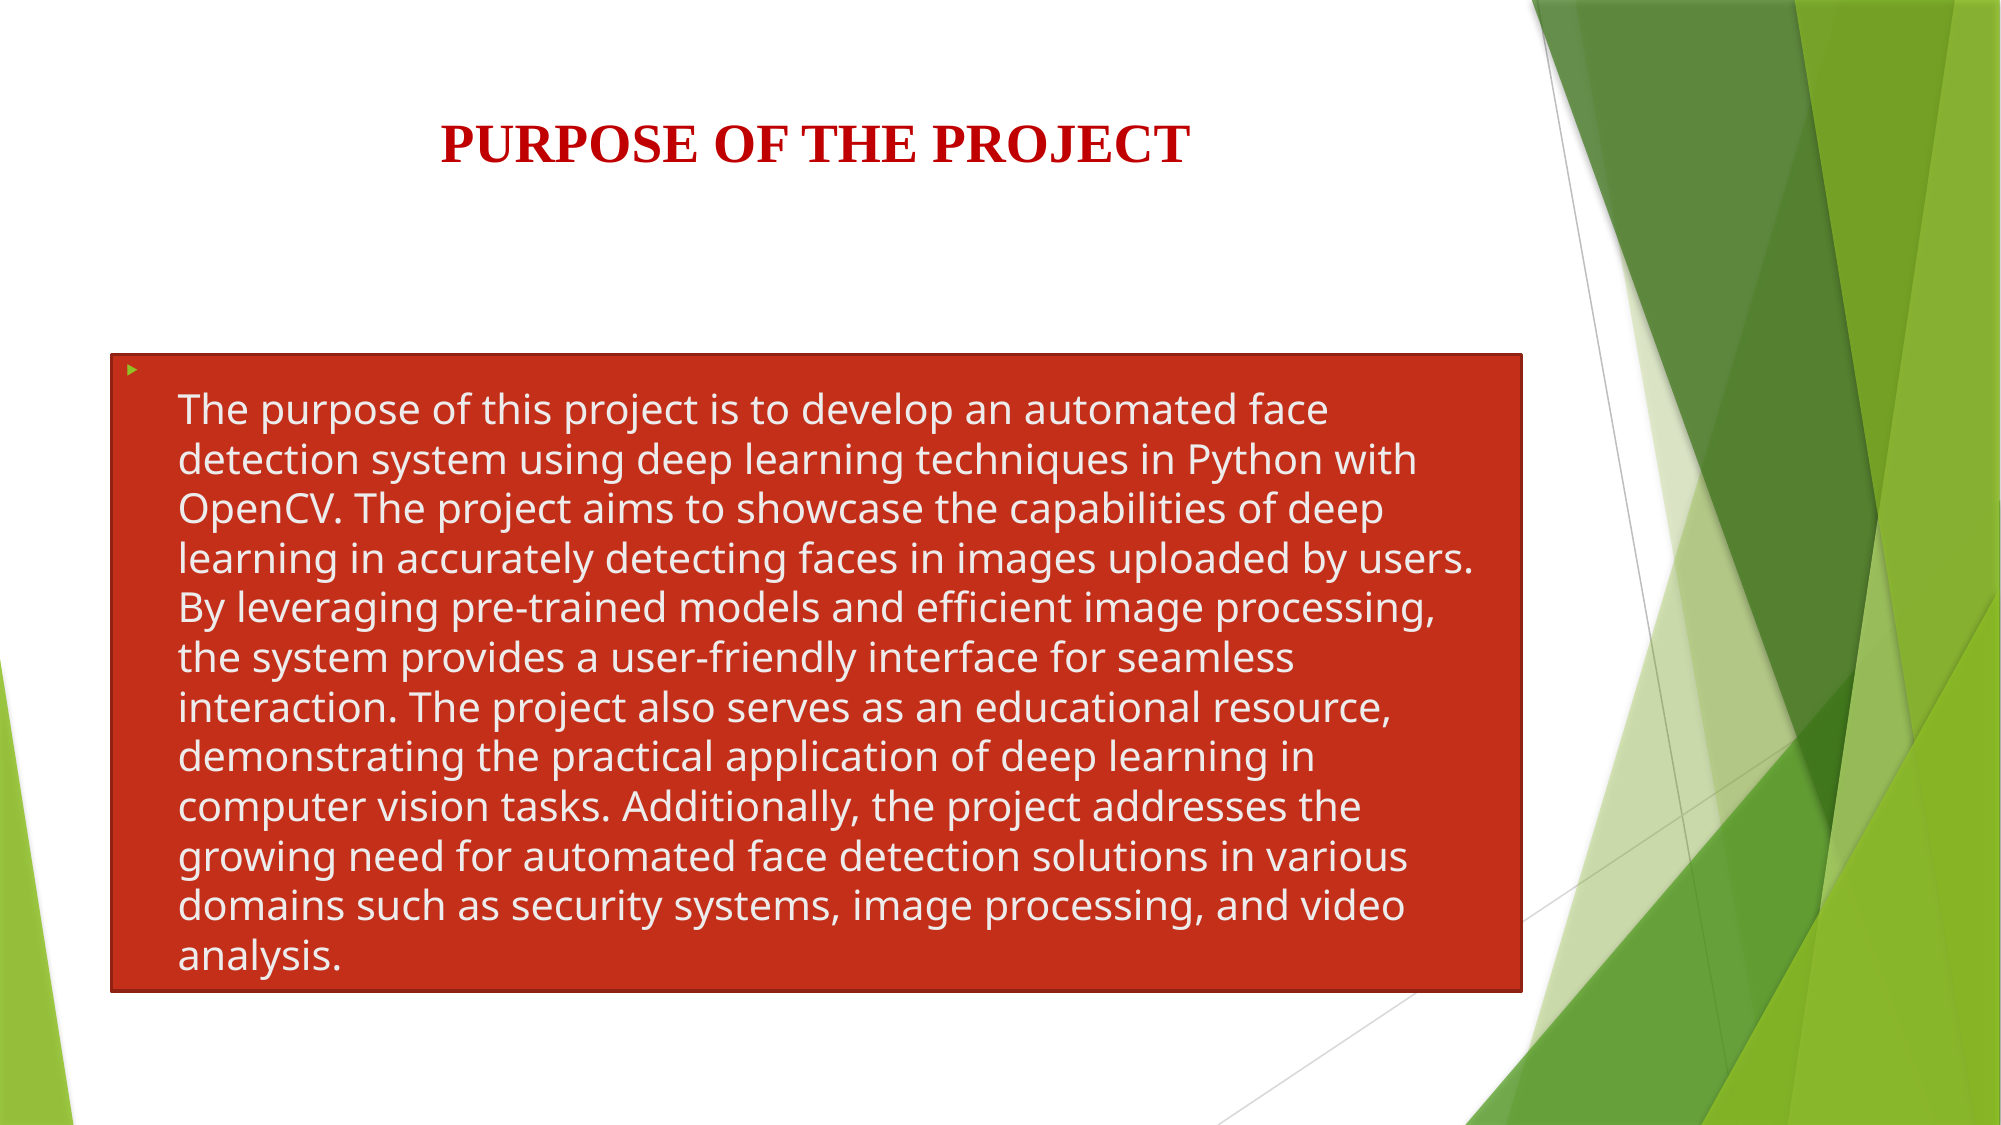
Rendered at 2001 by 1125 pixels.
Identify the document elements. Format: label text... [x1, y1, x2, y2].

list The purpose of this project is to develop an automated face detection system using deep learning techniques in Python with OpenCV. The project aims to showcase the capabilities of deep learning in accurately detecting faces in images uploaded by users. By leveraging pre-trained models and efficient image processing, the system provides a user-friendly interface for seamless interaction. The project also serves as an educational resource, demonstrating the practical application of deep learning in computer vision tasks. Additionally, the project addresses the growing need for automated face detection solutions in various domains such as security systems, image processing, and video analysis. [110, 353, 1523, 993]
title PURPOSE OF THE PROJECT [111, 99, 1522, 317]
